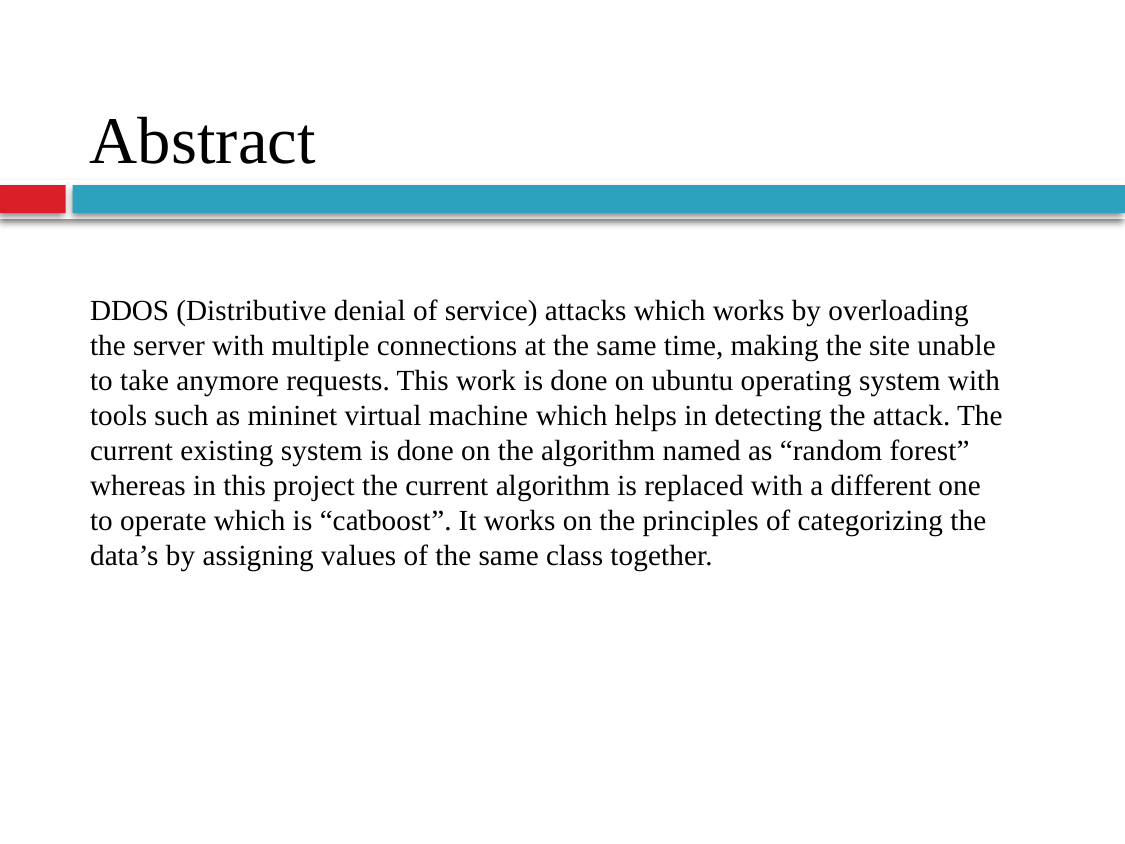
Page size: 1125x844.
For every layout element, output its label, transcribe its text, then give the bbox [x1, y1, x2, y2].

list DDOS (Distributive denial of service) attacks which works by overloading the server with multiple connections at the same time, making the site unable to take anymore requests. This work is done on ubuntu operating system with tools such as mininet virtual machine which helps in detecting the attack. The current existing system is done on the algorithm named as “random forest” whereas in this project the current algorithm is replaced with a different one to operate which is “catboost”. It works on the principles of categorizing the data’s by assigning values of the same class together. [75, 283, 1027, 825]
title Abstract [75, 19, 1079, 185]
